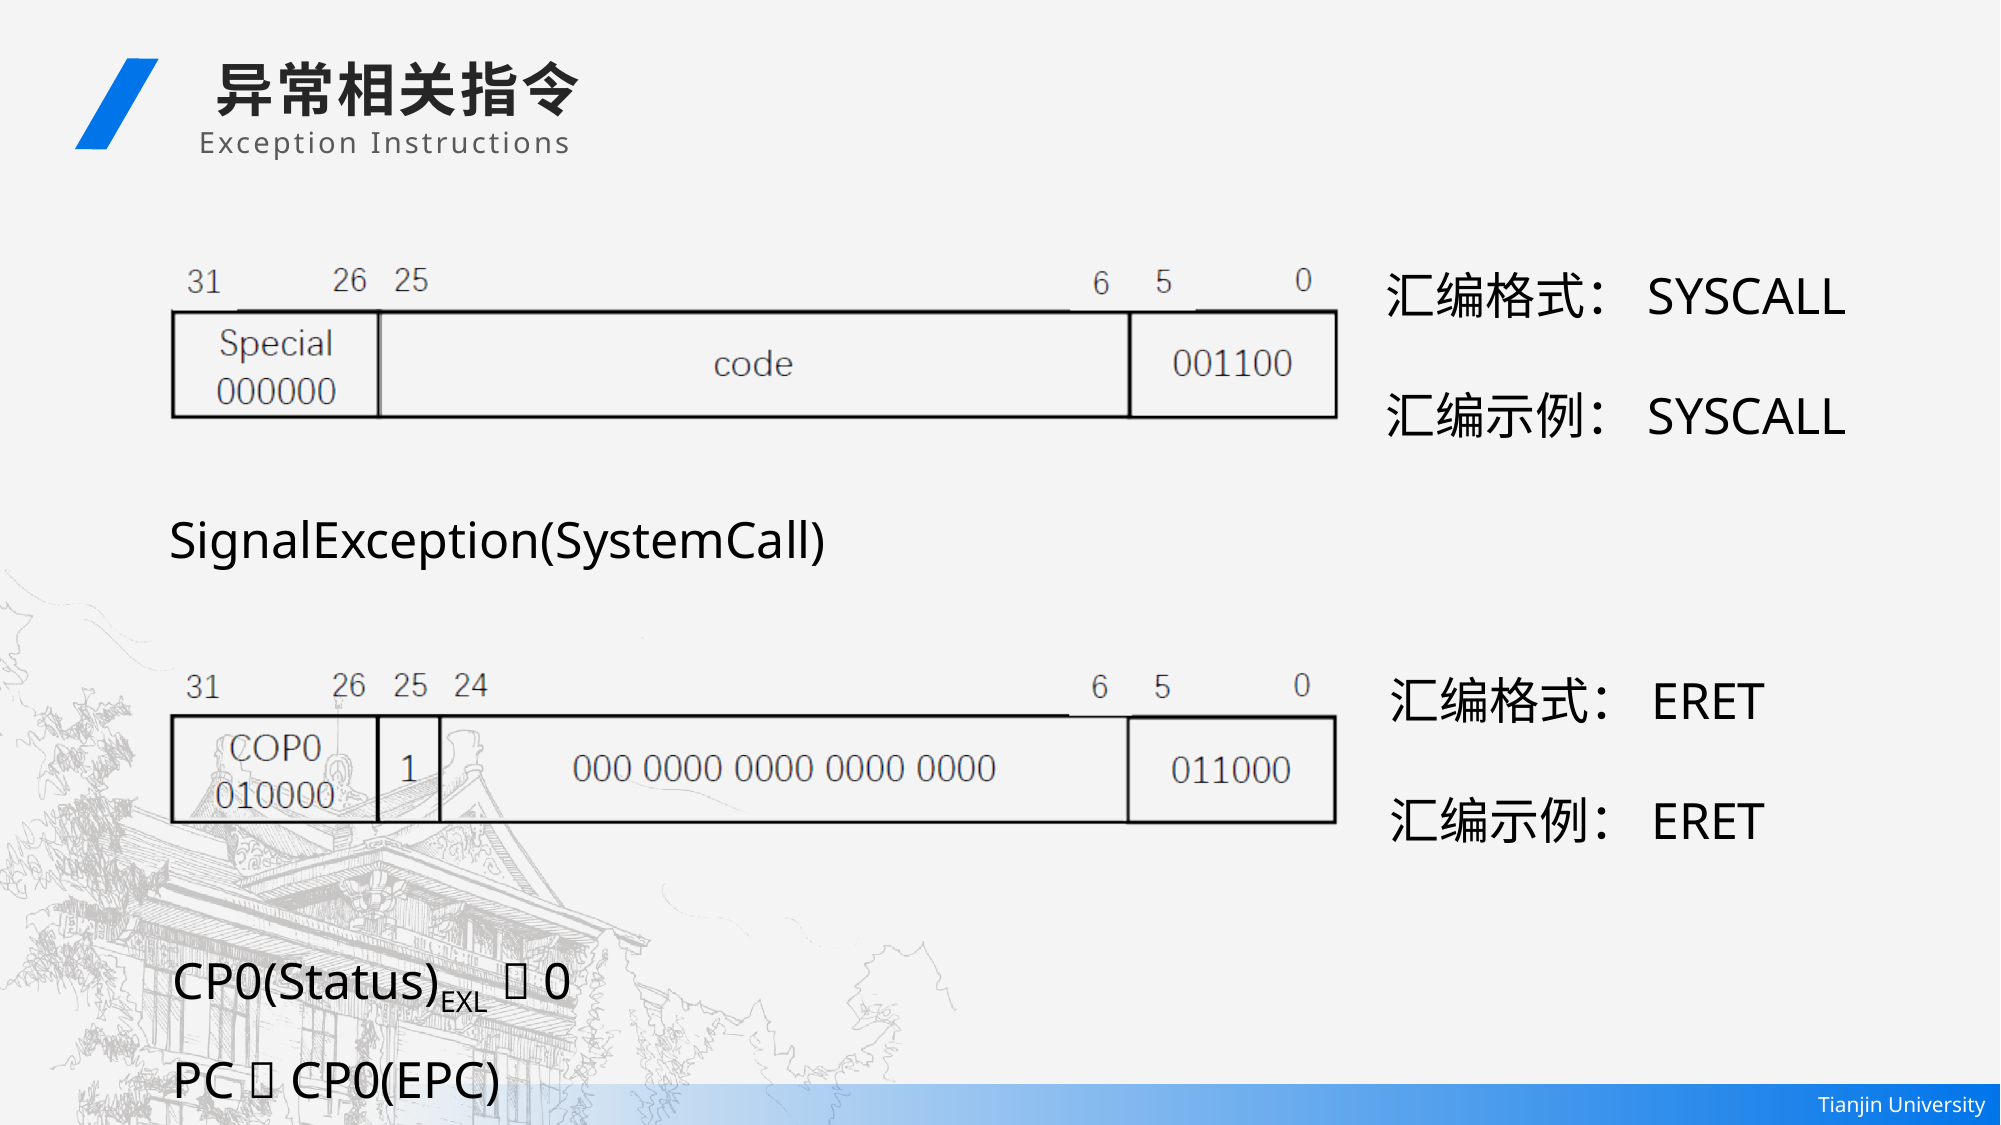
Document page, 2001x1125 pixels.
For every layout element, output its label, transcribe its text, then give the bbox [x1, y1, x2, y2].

text_box [74, 119, 92, 150]
text_box 汇编格式：SYSCALL 汇编示例：SYSCALL [1370, 256, 2000, 452]
text_box CP0(Status)EXL  0 PC  CP0(EPC) [158, 908, 1503, 1116]
picture [160, 667, 1340, 829]
text_box 汇编格式：ERET 汇编示例：ERET [1374, 662, 2000, 857]
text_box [92, 45, 676, 168]
text_box SignalException(SystemCall) [154, 503, 1499, 577]
picture [170, 265, 1341, 422]
